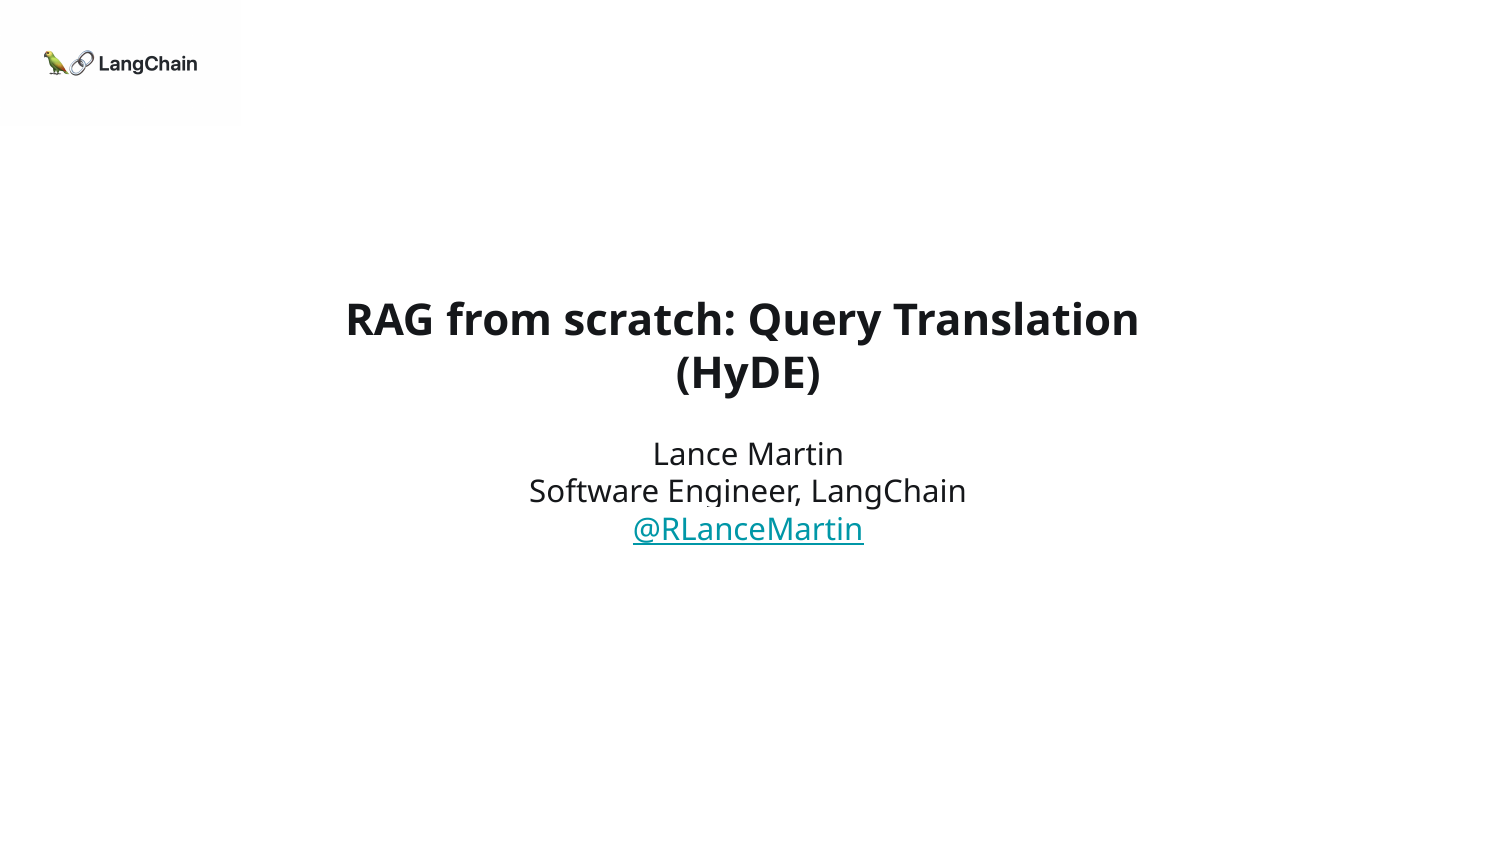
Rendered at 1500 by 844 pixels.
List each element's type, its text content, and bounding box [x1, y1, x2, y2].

picture [0, 0, 241, 126]
text_box RAG from scratch: Query Translation (HyDE) Lance Martin Software Engineer, LangChain @RLanceMartin [9, 343, 1487, 500]
